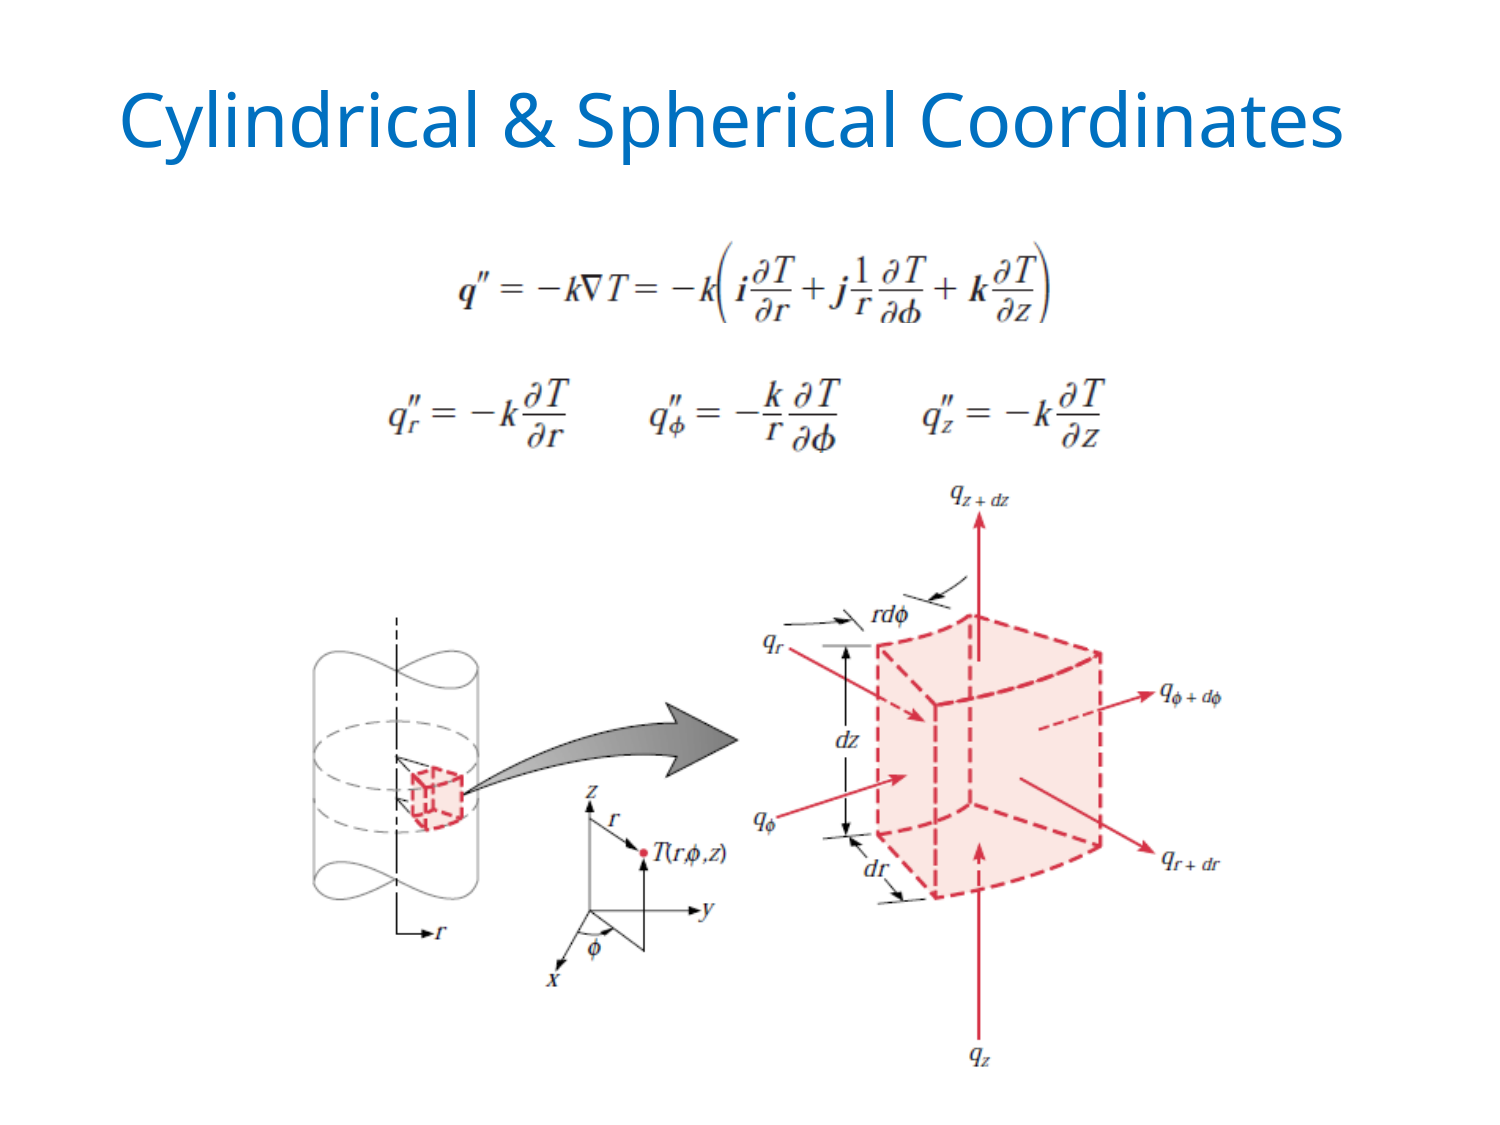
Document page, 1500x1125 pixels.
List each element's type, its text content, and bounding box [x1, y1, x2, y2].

title Cylindrical & Spherical Coordinates [103, 59, 1397, 188]
picture [278, 223, 1248, 1090]
